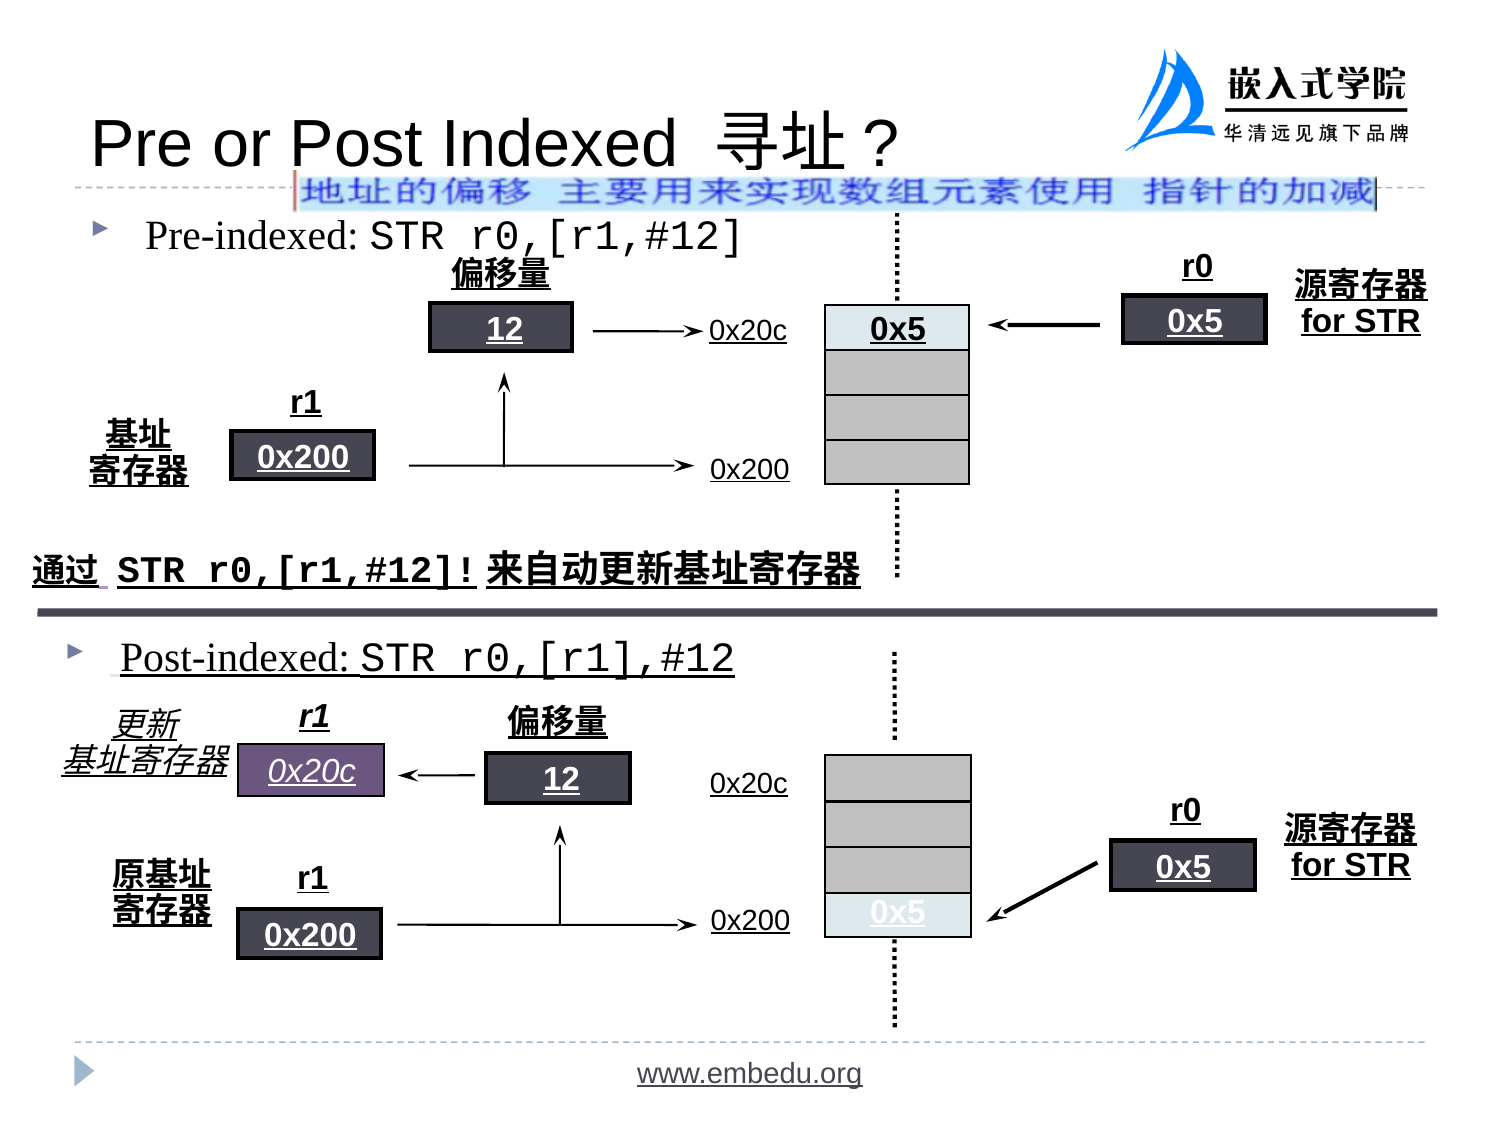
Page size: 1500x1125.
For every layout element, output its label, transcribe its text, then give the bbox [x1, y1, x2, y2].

text_box 基址 寄存器 [51, 410, 227, 497]
footer www.embedu.org [512, 1046, 988, 1125]
text_box 0x5 [1110, 841, 1256, 893]
text_box r0 [1110, 241, 1285, 293]
text_box [429, 303, 573, 352]
text_box [825, 305, 970, 351]
text_box 通过 STR r0,[r1,#12]!来自动更新基址寄存器 [17, 541, 877, 599]
text_box 0x5 [1122, 296, 1268, 348]
text_box [825, 754, 971, 802]
text_box 0x200 [237, 910, 383, 962]
text_box Post-indexed: STR r0,[r1],#12 [49, 622, 800, 688]
text_box [825, 802, 971, 846]
text_box [825, 846, 971, 894]
text_box [825, 440, 970, 484]
text_box [825, 894, 971, 938]
text_box r1 [218, 376, 394, 428]
text_box r1 [226, 691, 403, 743]
text_box 偏移量 [470, 697, 646, 749]
text_box 源寄存器 for STR [1273, 260, 1449, 347]
text_box [497, 372, 511, 393]
picture [292, 170, 1378, 213]
text_box 12 [432, 304, 578, 356]
text_box 0x200 [677, 897, 824, 945]
text_box 原基址 寄存器 [75, 849, 250, 937]
text_box [397, 769, 419, 782]
text_box r0 [1098, 784, 1274, 836]
text_box 0x20c [238, 746, 386, 798]
text_box [825, 351, 970, 394]
text_box [825, 394, 970, 440]
text_box [682, 325, 704, 338]
text_box 0x20c [675, 307, 821, 354]
title Pre or Post Indexed 寻址? [74, 24, 1426, 188]
text_box [986, 906, 1008, 922]
text_box [987, 318, 1009, 332]
text_box 更新 基址寄存器 [37, 699, 252, 787]
text_box 0x200 [230, 432, 376, 484]
list Pre-indexed: STR r0,[r1,#12] [74, 199, 799, 263]
text_box 源寄存器 for STR [1263, 804, 1439, 892]
text_box [553, 825, 567, 846]
text_box 0x20c [675, 760, 823, 808]
text_box 0x200 [677, 446, 823, 494]
text_box [485, 753, 630, 803]
text_box r1 [250, 853, 401, 905]
text_box 12 [489, 754, 635, 806]
text_box 偏移量 [413, 263, 589, 300]
